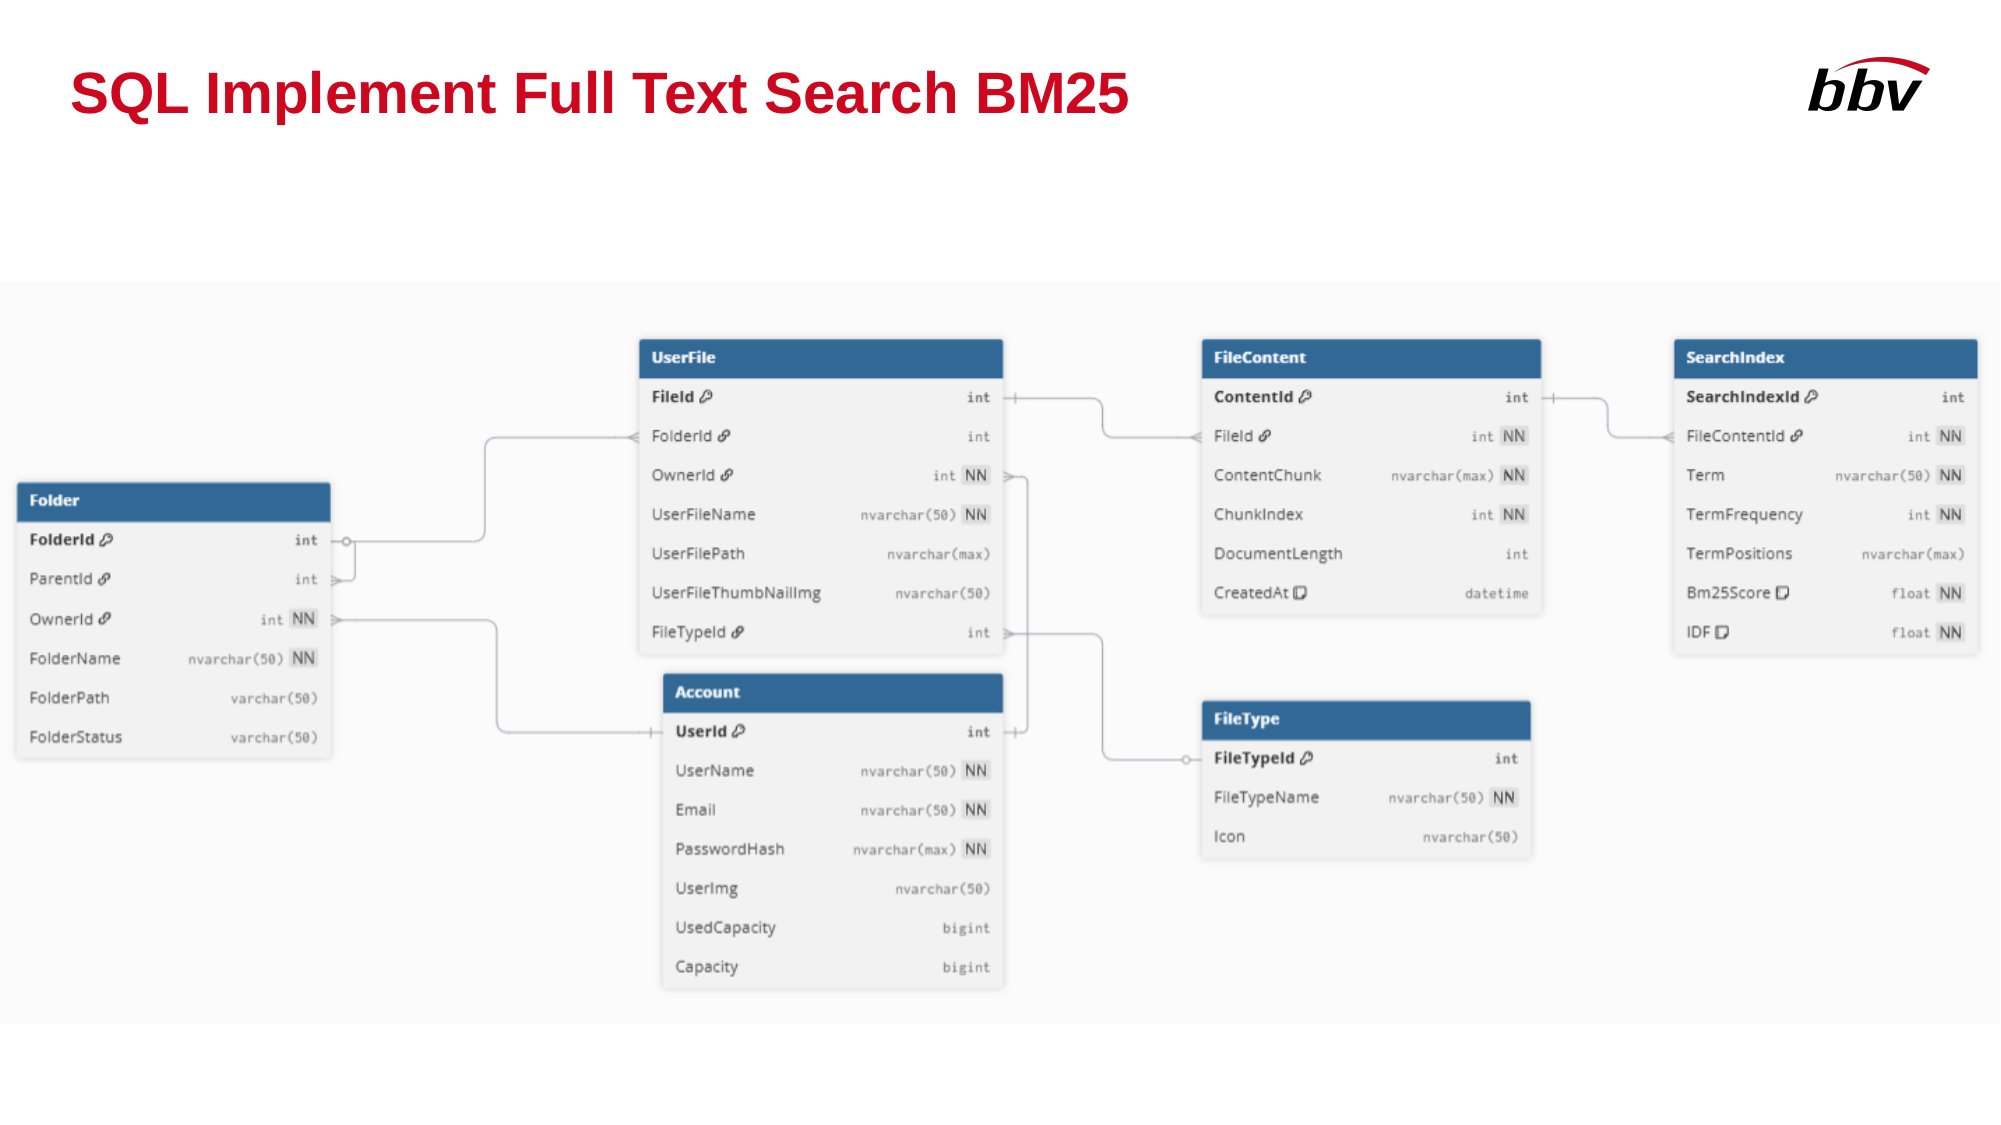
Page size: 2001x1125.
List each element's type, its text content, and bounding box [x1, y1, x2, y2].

picture [0, 282, 2000, 1023]
picture [1808, 57, 1930, 111]
title SQL Implement Full Text Search BM25 [70, 0, 1666, 181]
